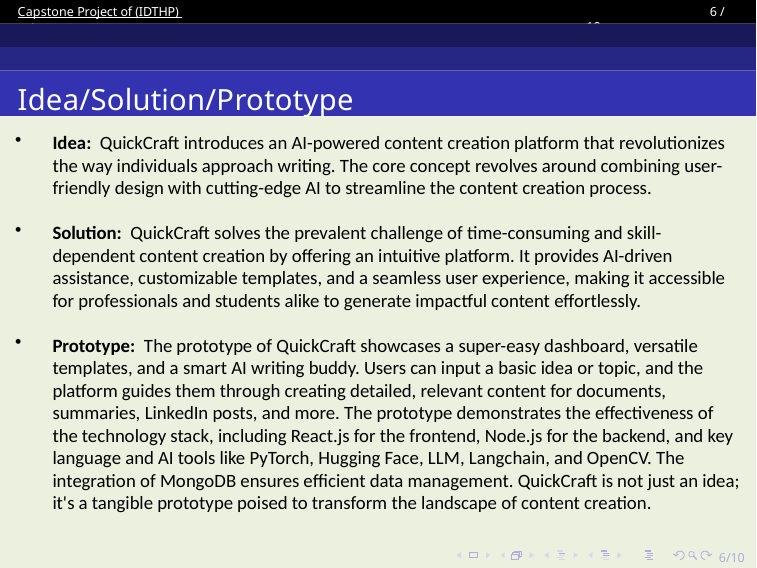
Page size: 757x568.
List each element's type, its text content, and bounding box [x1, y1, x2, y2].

slide_number 6/10 [712, 548, 757, 568]
text_box Idea/Solution/Prototype [0, 79, 756, 116]
text_box 6 / 10 [586, 1, 741, 22]
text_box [0, 23, 757, 72]
text_box Idea: QuickCraft introduces an AI-powered content creation platform that revolutionizes the way individuals approach writing. The core concept revolves around combining user-friendly design with cutting-edge AI to streamline the content creation process. Solution: QuickCraft solves the prevalent challenge of time-consuming and skill-dependent content creation by offering an intuitive platform. It provides AI-driven assistance, customizable templates, and a seamless user experience, making it accessible for professionals and students alike to generate impactful content effortlessly. Prototype: The prototype of QuickCraft showcases a super-easy dashboard, versatile templates, and a smart AI writing buddy. Users can input a basic idea or topic, and the platform guides them through creating detailed, relevant content for documents, summaries, LinkedIn posts, and more. The prototype demonstrates the effectiveness of the technology stack, including React.js for the frontend, Node.js for the backend, and key language and AI tools like PyTorch, Hugging Face, LLM, Langchain, and OpenCV. The integration of MongoDB ensures efficient data management. QuickCraft is not just an idea; it's a tangible prototype poised to transform the landscape of content creation. [0, 123, 757, 521]
text_box Capstone Project of (IDTHP) Lab [17, 1, 203, 21]
